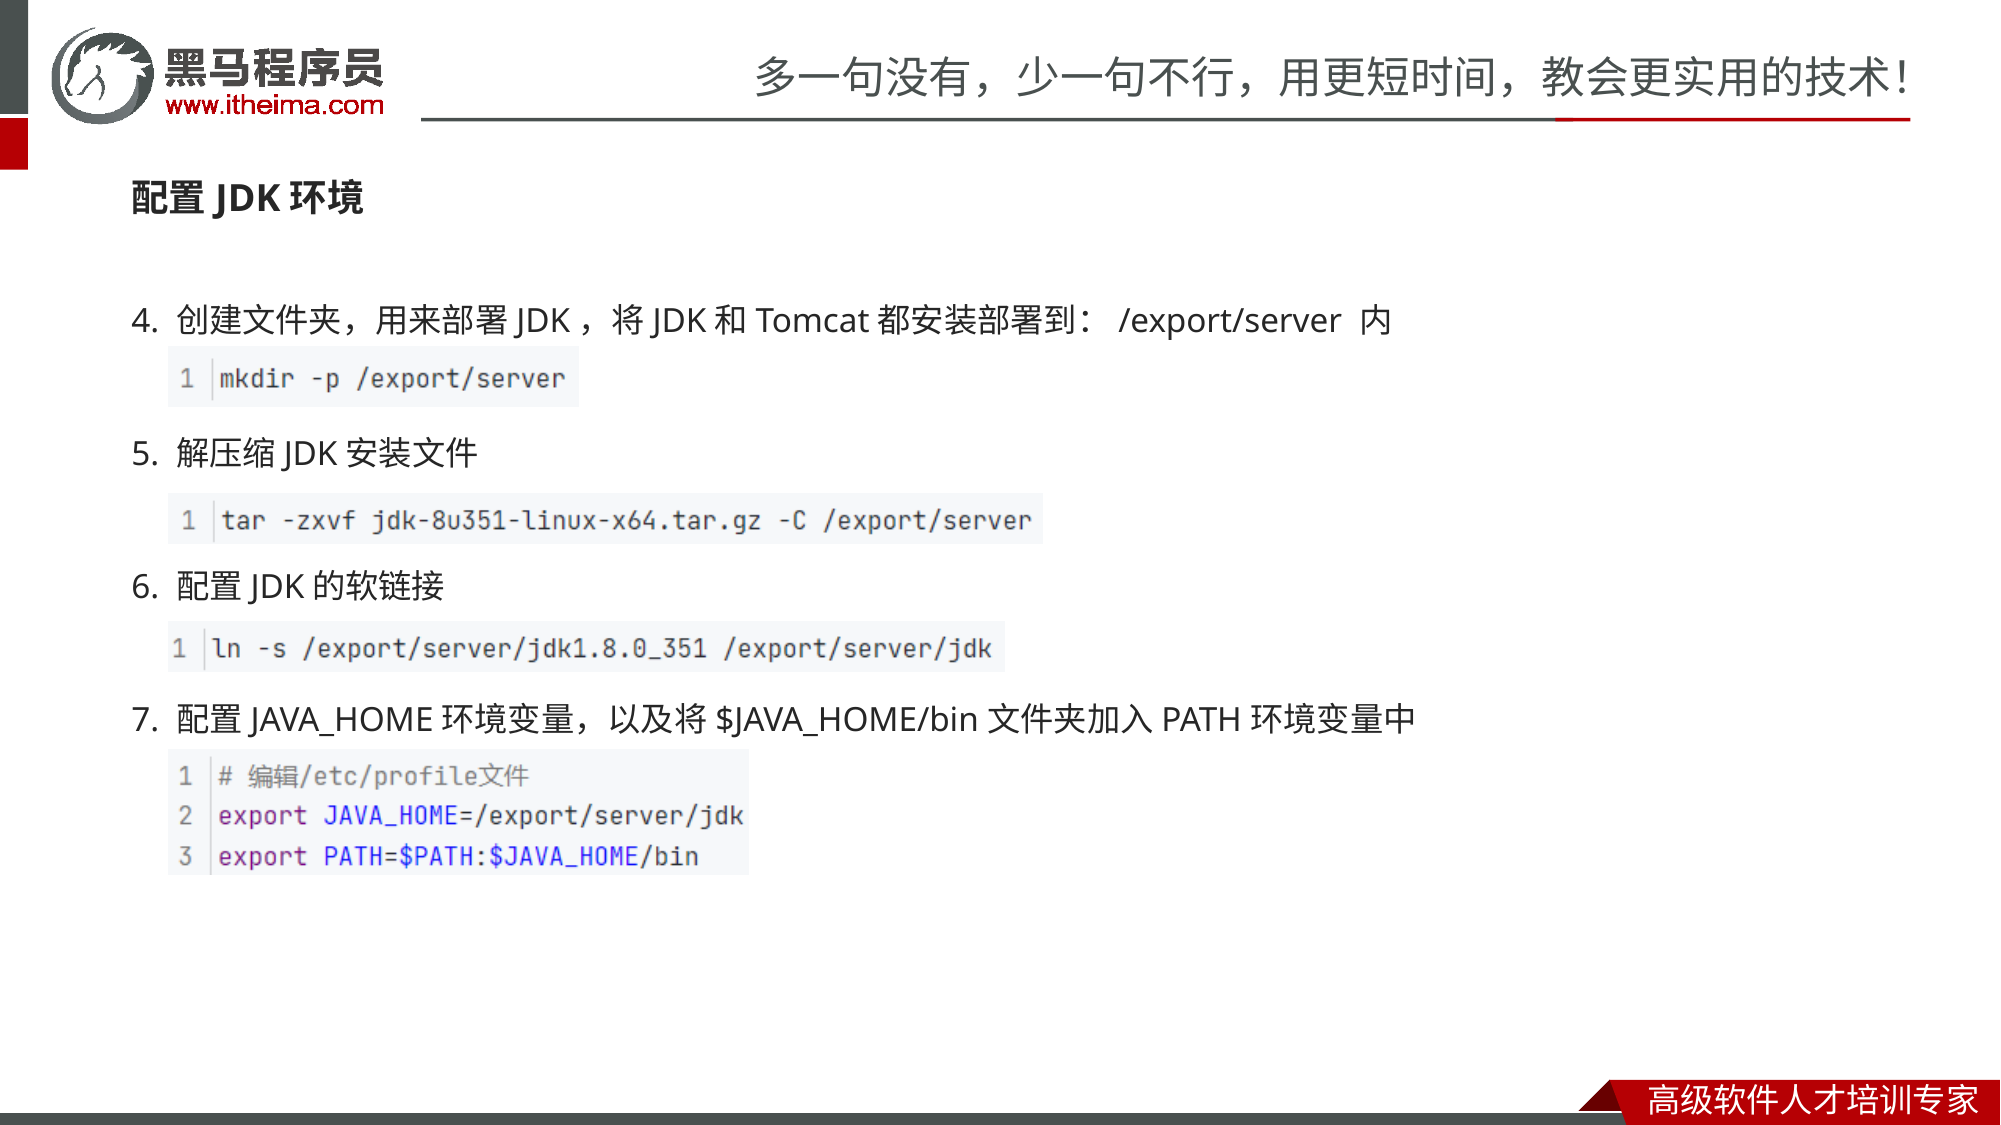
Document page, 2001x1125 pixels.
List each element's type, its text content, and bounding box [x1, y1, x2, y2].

picture [168, 621, 1005, 673]
picture [168, 749, 749, 876]
list 配置JDK环境 [116, 154, 1872, 239]
picture [168, 346, 579, 407]
picture [168, 493, 1043, 544]
picture [50, 26, 384, 125]
list 4. 创建文件夹，用来部署JDK，将JDK和Tomcat都安装部署到：/export/server 内 5. 解压缩JDK安装文件 6. 配置JDK的软链接 7. 配置JAVA_HOME环境变量，以及将$JAVA_HOME/bin文件夹加入PATH环境变量中 [116, 271, 1872, 964]
